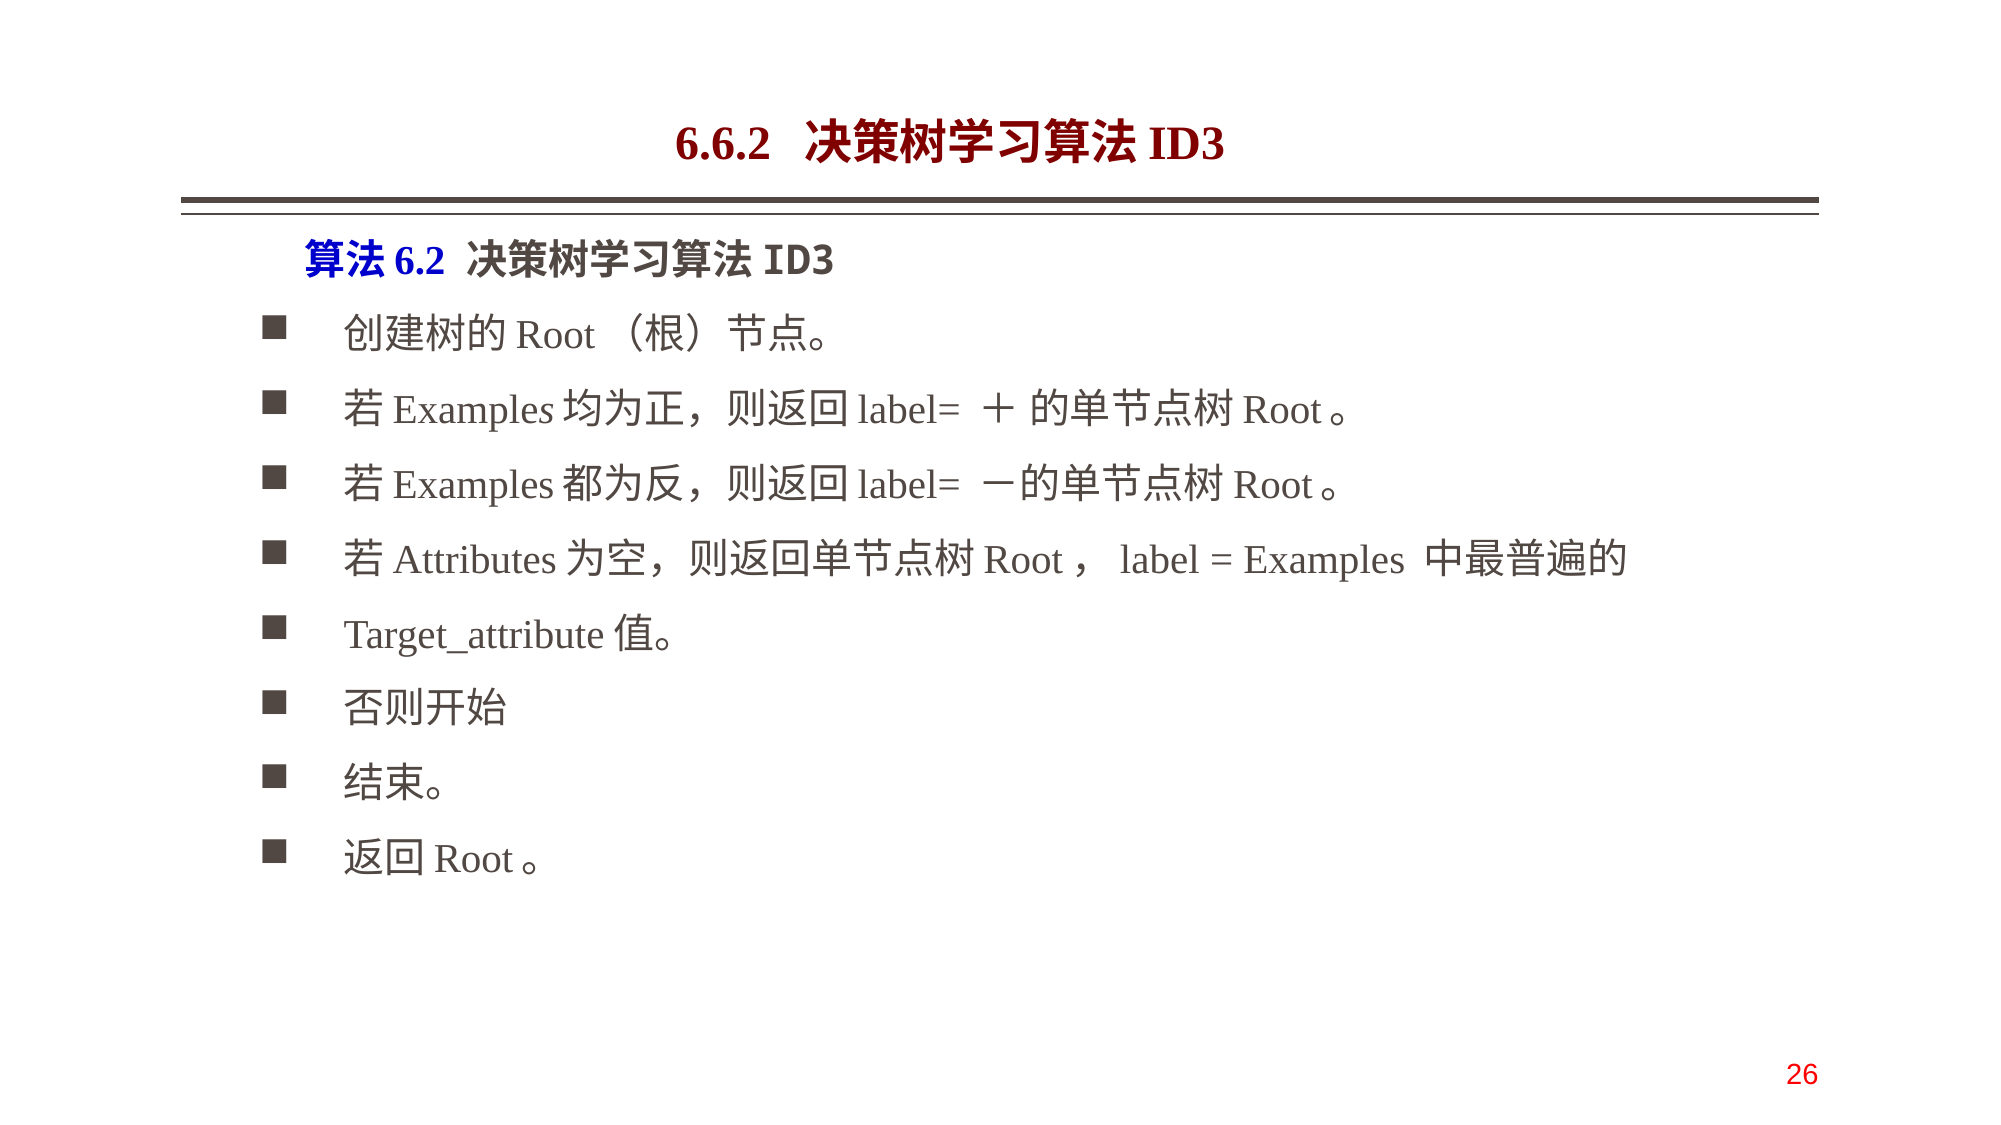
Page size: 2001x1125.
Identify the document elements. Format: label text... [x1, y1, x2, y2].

slide_number 26 [1518, 1042, 1819, 1103]
list 6.6.2 决策树学习算法ID3 算法6.2 决策树学习算法ID3 创建树的Root（根）节点。 若Examples均为正，则返回label= ＋ 的单节点树Root。 若Examples都为反，则返回label= －的单节点树Root。 若Attributes为空，则返回单节点树Root，label = Examples 中最普遍的 Target_attribute值。 否则开始 结束。 返回Root。 [259, 75, 1642, 907]
